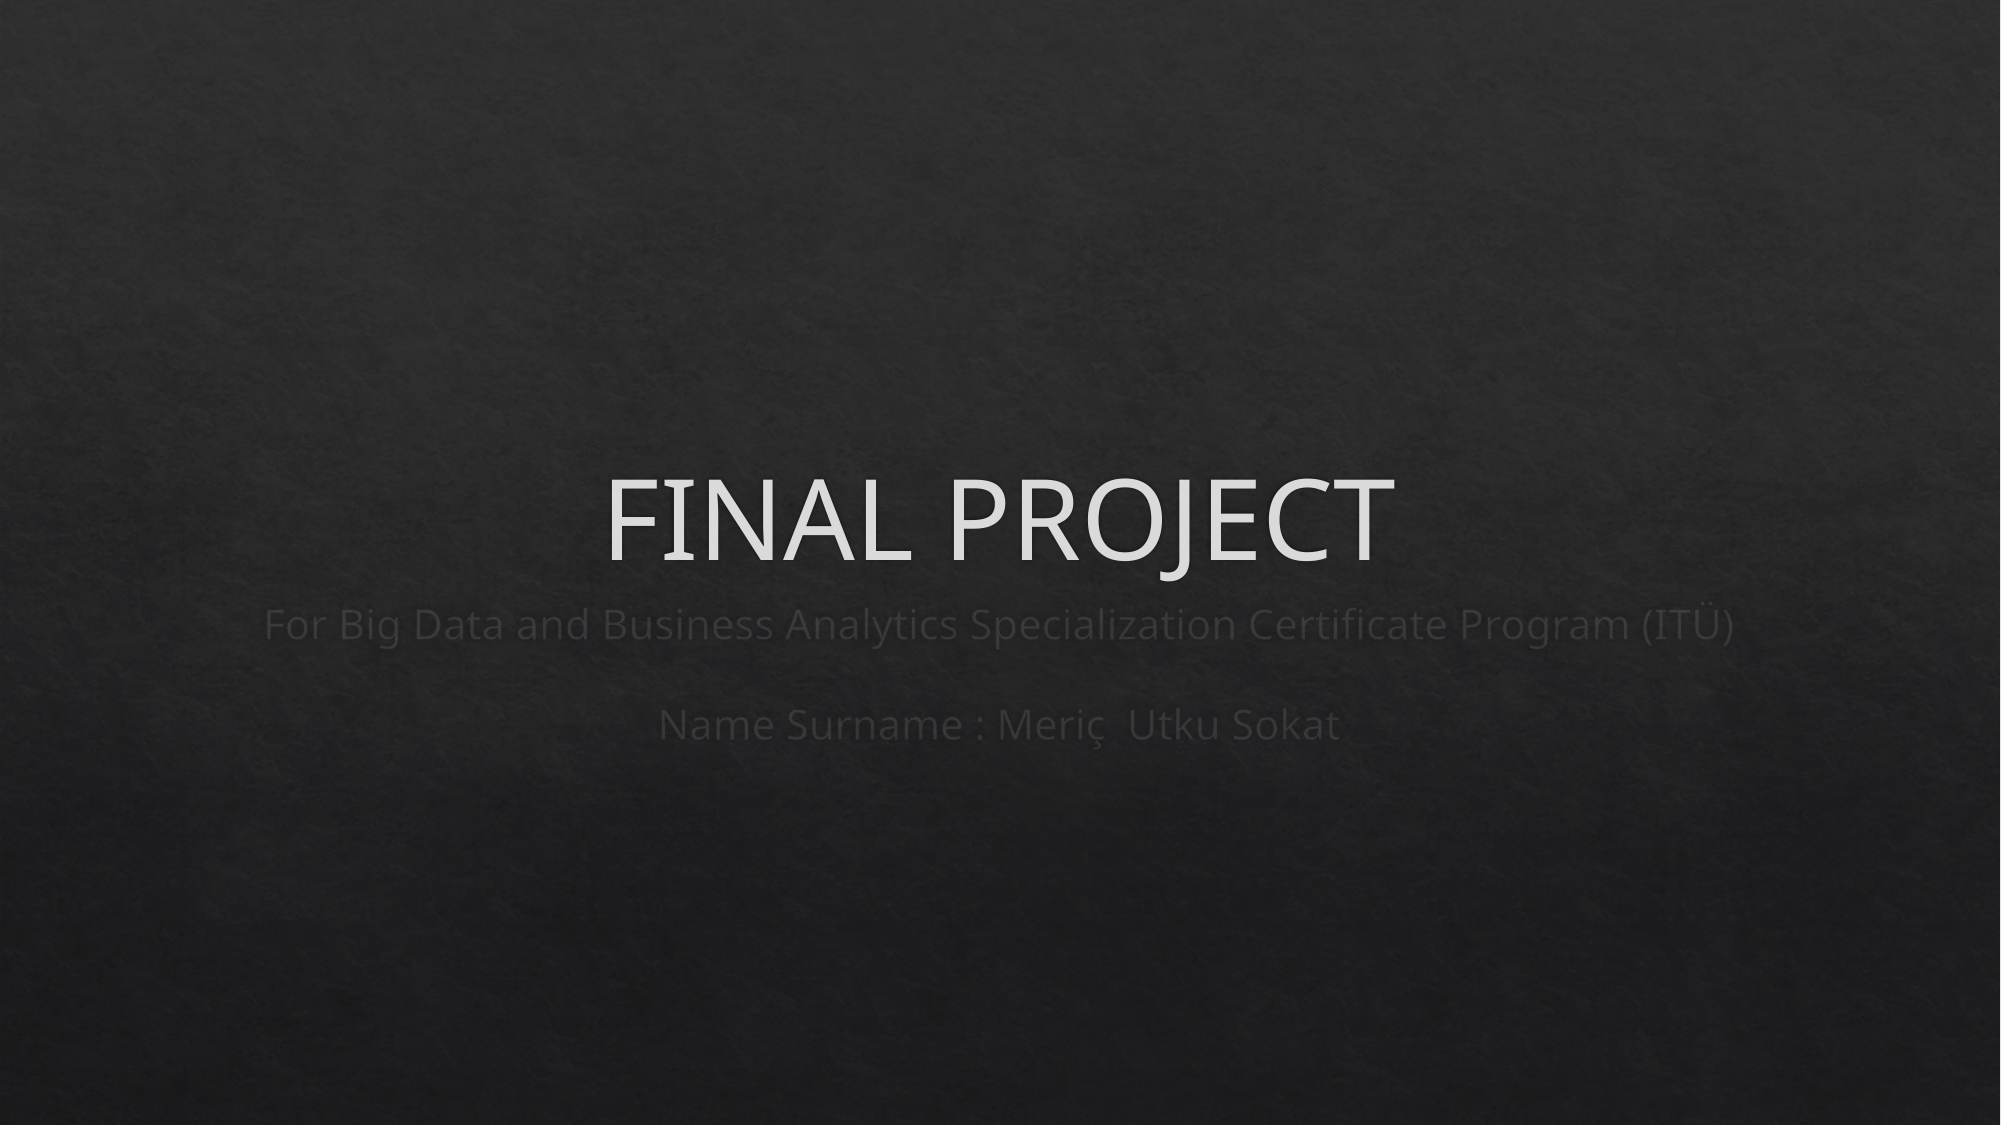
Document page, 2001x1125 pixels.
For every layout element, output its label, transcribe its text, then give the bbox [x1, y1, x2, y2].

subtitle For Big Data and Business Analytics Specialization Certificate Program (ITÜ) Name Surname : Meriç Utku Sokat [224, 590, 1774, 763]
title FINAL PROJECT [224, 290, 1774, 587]
